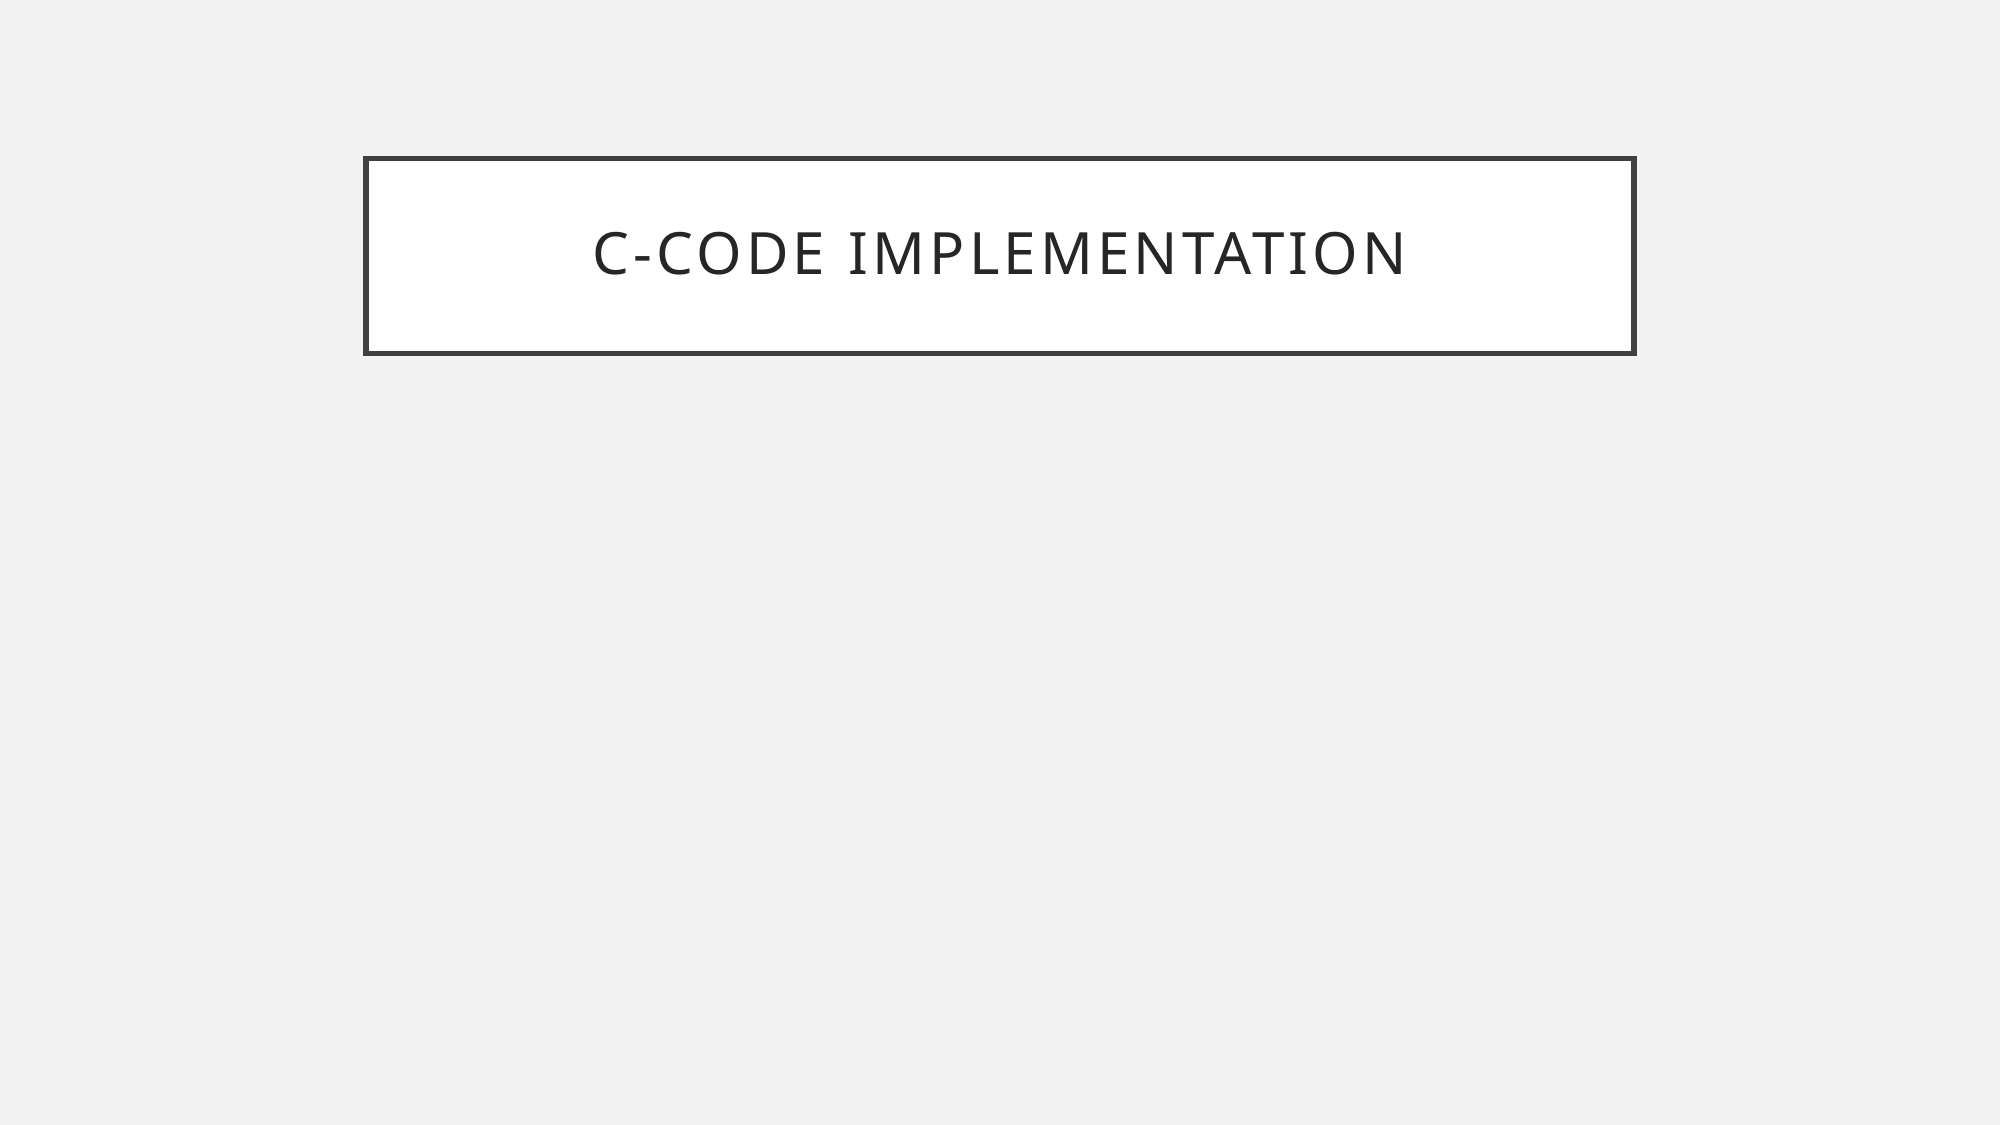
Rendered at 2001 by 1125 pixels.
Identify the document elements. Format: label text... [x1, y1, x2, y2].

title C-code implementation [363, 156, 1637, 356]
